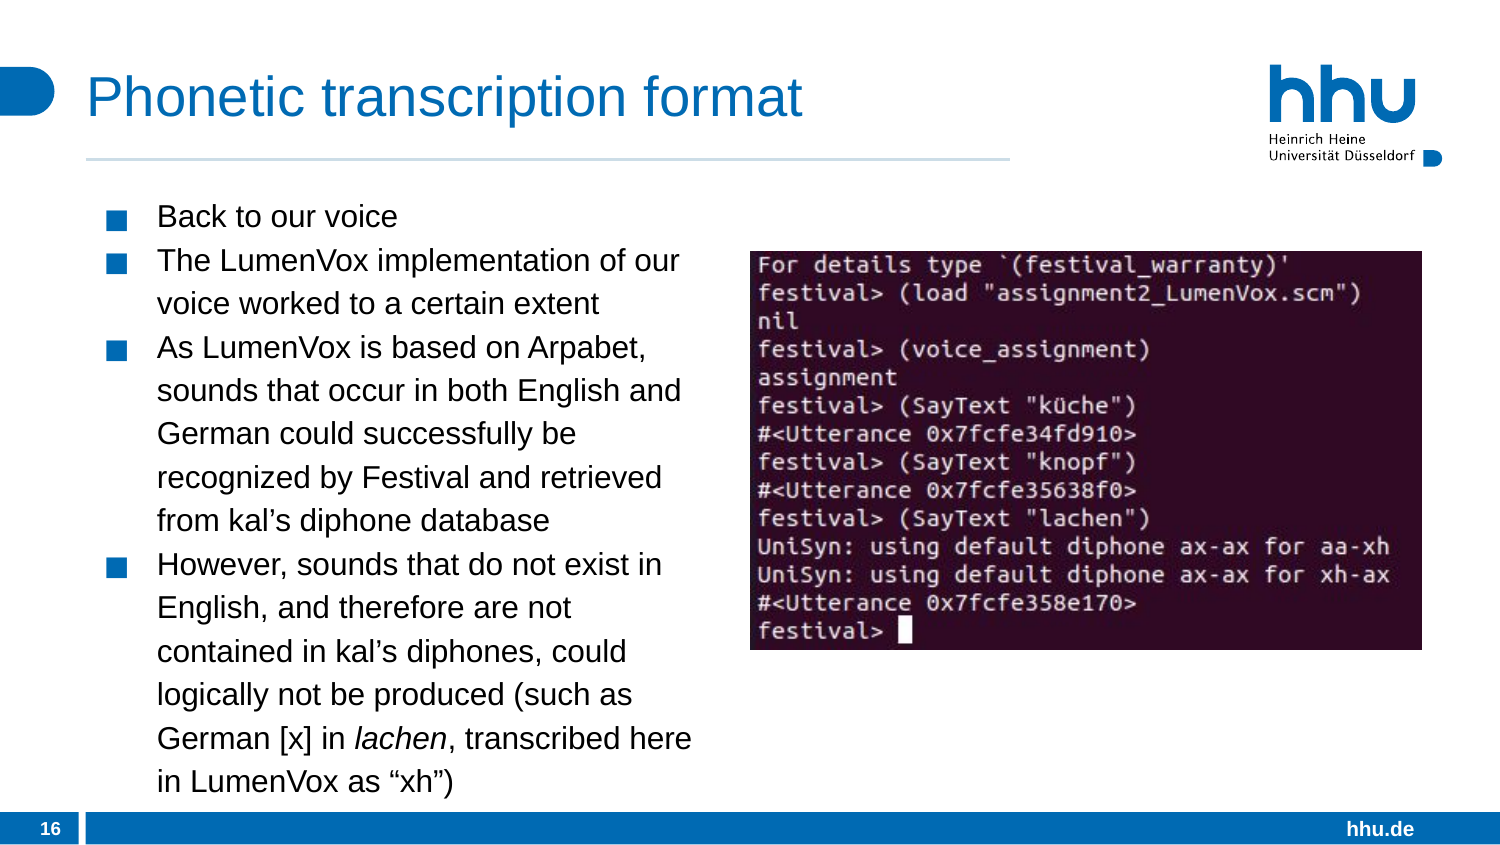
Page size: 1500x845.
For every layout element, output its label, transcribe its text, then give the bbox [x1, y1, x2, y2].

list Back to our voice The LumenVox implementation of our voice worked to a certain extent As LumenVox is based on Arpabet, sounds that occur in both English and German could successfully be recognized by Festival and retrieved from kal’s diphone database However, sounds that do not exist in English, and therefore are not contained in kal’s diphones, could logically not be produced (such as German [x] in lachen, transcribed here in LumenVox as “xh”) [85, 178, 702, 807]
picture [749, 251, 1423, 650]
slide_number ‹#› [5, 816, 62, 841]
title Phonetic transcription format [86, 54, 1207, 129]
